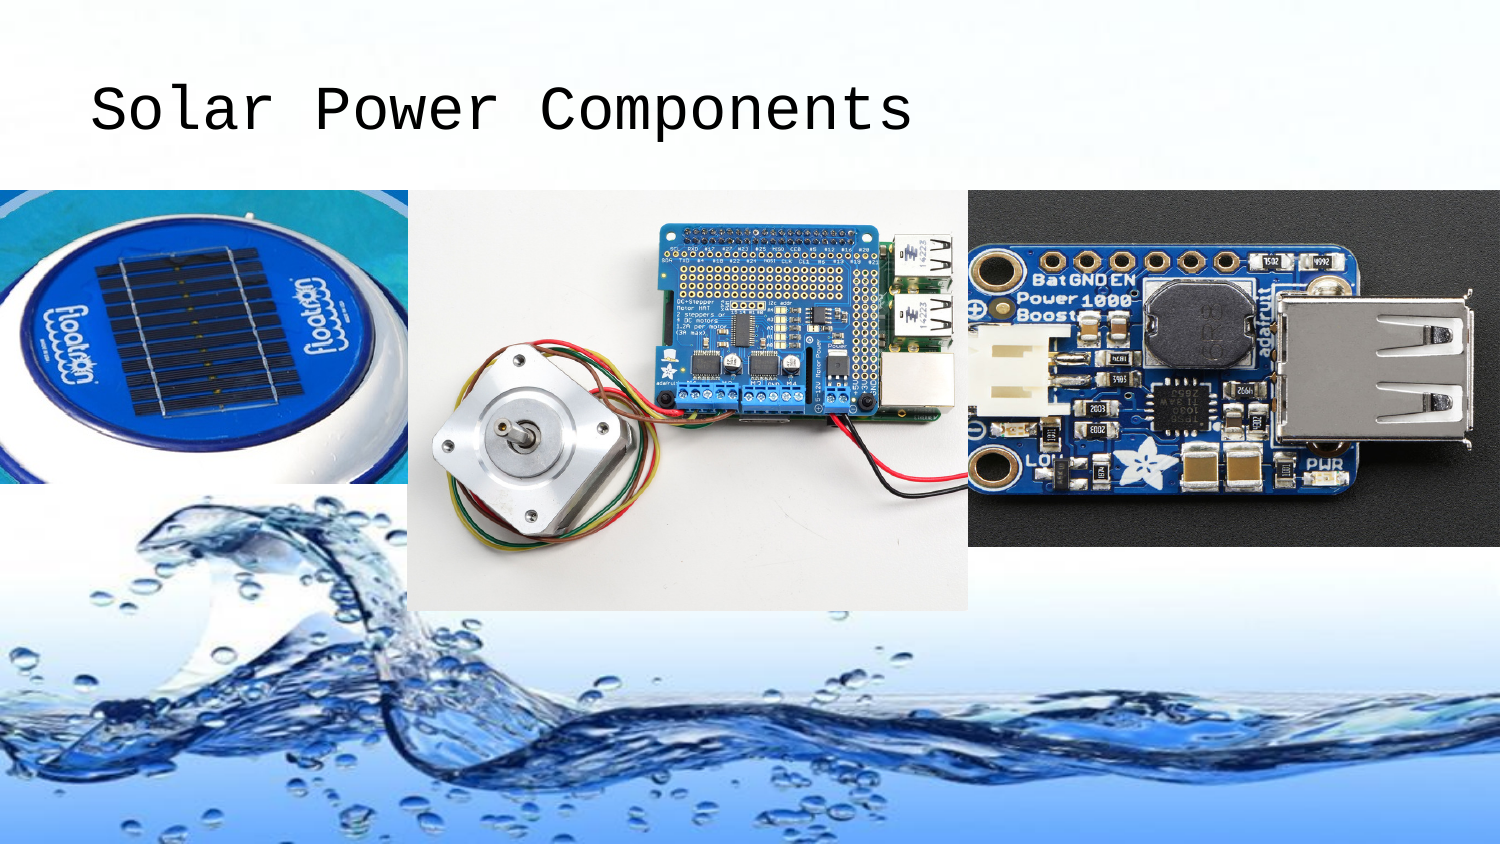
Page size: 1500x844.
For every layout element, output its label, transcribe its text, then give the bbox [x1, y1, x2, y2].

title Solar Power Components [75, 33, 1425, 175]
picture [0, 0, 1500, 844]
